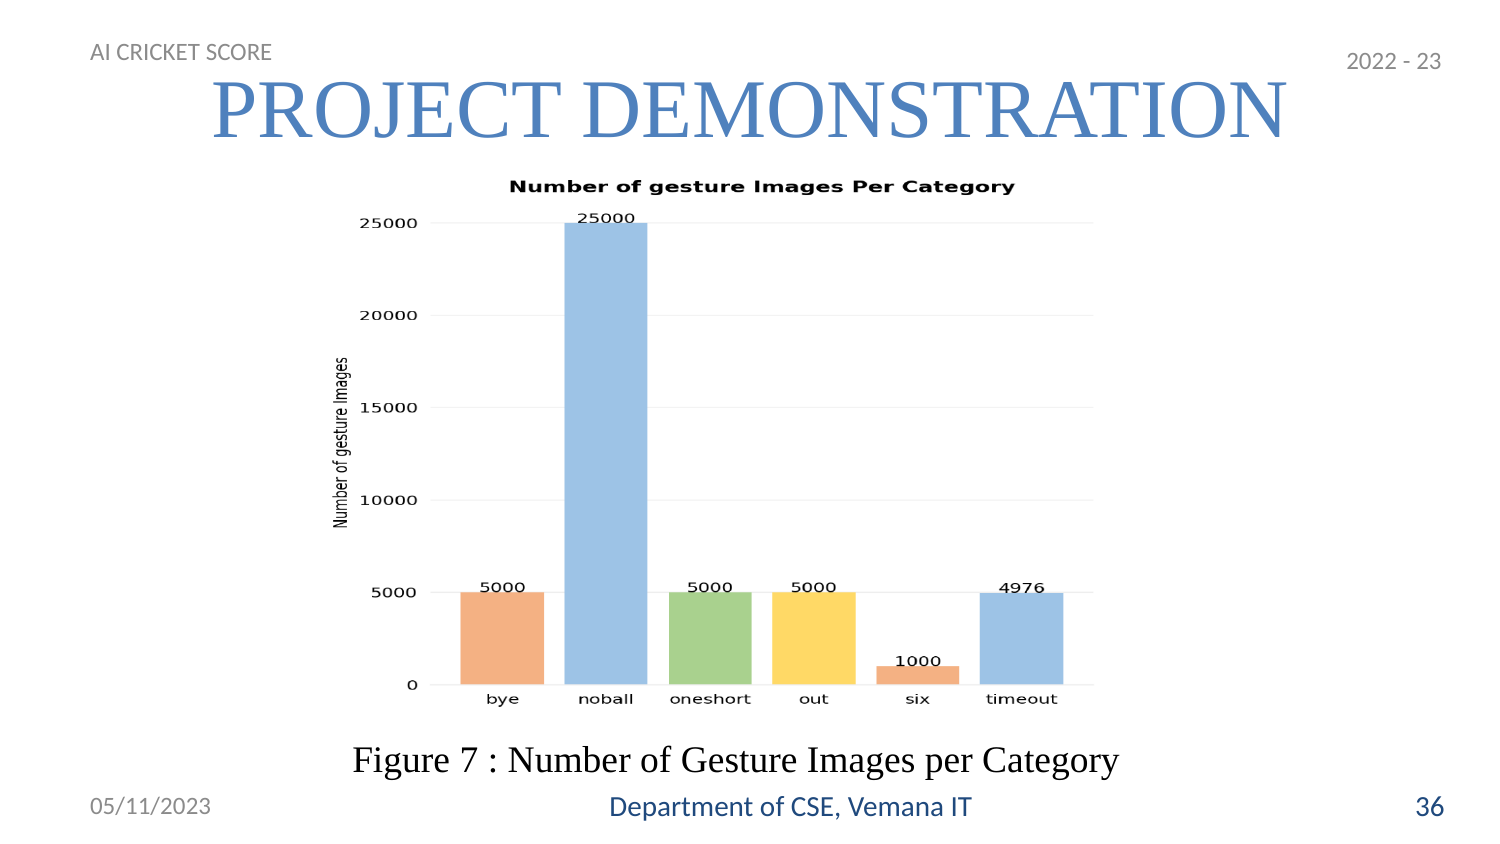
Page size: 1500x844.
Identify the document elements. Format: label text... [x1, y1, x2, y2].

text_box 2022 - 23 [1331, 30, 1494, 88]
text_box 36 [1425, 782, 1460, 827]
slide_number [75, 782, 425, 827]
text_box Figure 7 : Number of Gesture Images per Category [337, 723, 1350, 788]
text_box AI CRICKET SCORE [74, 33, 538, 67]
footer Department of CSE, Vemana IT [512, 788, 988, 827]
picture [312, 166, 1113, 720]
slide_number 36 [1074, 782, 1425, 827]
title PROJECT DEMONSTRATION [75, 33, 1425, 175]
